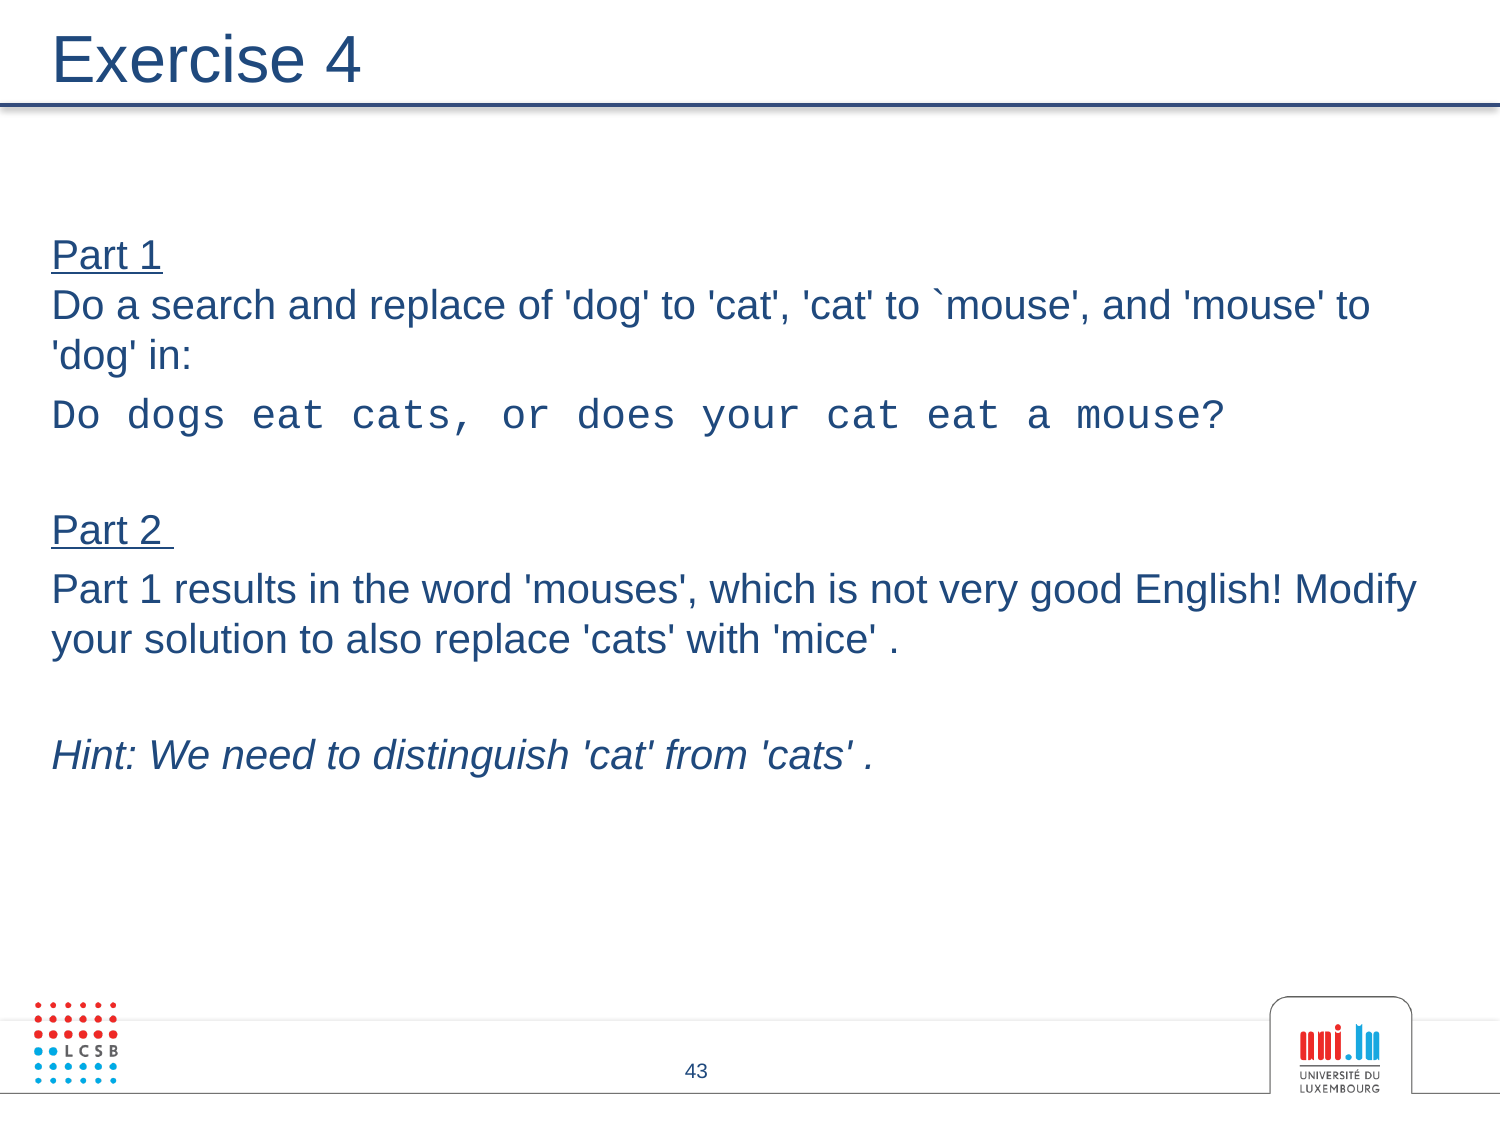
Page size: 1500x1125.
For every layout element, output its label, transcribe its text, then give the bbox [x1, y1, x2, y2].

list Part 1 Do a search and replace of 'dog' to 'cat', 'cat' to `mouse', and 'mouse' to 'dog' in: Do dogs eat cats, or does your cat eat a mouse? Part 2 Part 1 results in the word 'mouses', which is not very good English! Modify your solution to also replace 'cats' with 'mice' . Hint: We need to distinguish 'cat' from 'cats' . [36, 220, 1466, 832]
title Exercise 4 [36, 8, 1387, 105]
picture [0, 996, 1500, 1125]
